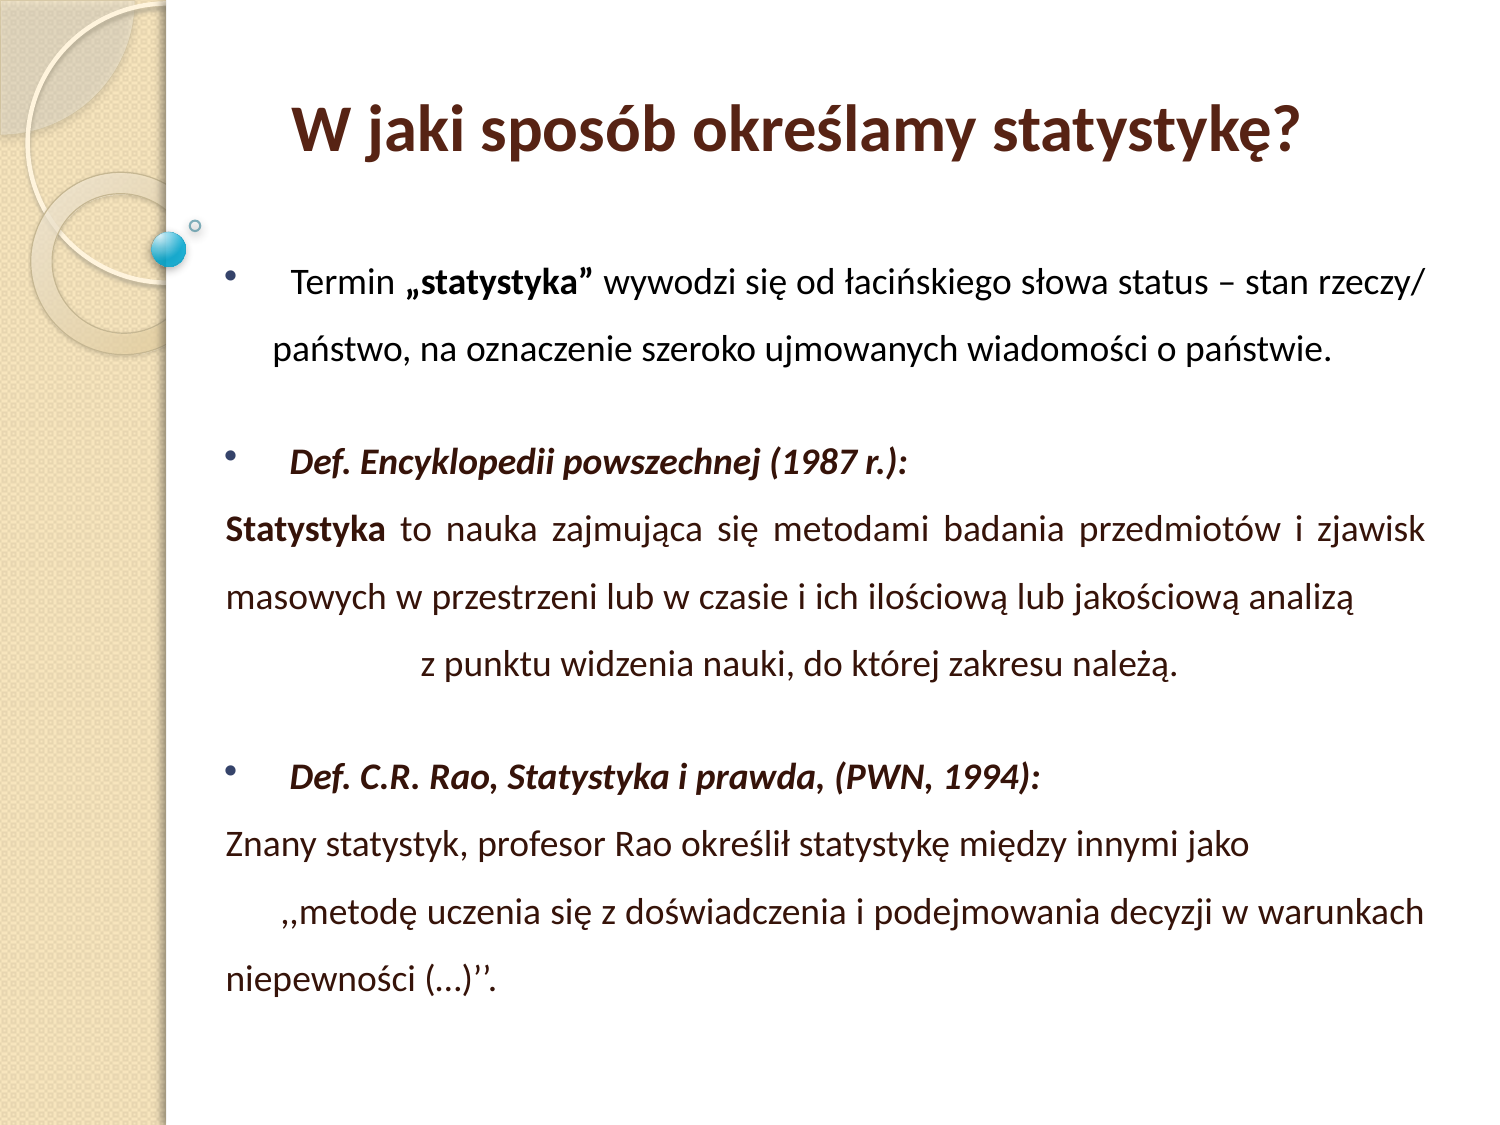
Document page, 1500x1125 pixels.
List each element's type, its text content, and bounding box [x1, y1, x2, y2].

subtitle Termin „statystyka” wywodzi się od łacińskiego słowa status – stan rzeczy/ państwo, na oznaczenie szeroko ujmowanych wiadomości o państwie. Def. Encyklopedii powszechnej (1987 r.): Statystyka to nauka zajmująca się metodami badania przedmiotów i zjawisk masowych w przestrzeni lub w czasie i ich ilościową lub jakościową analizą z punktu widzenia nauki, do której zakresu należą. Def. C.R. Rao, Statystyka i prawda, (PWN, 1994): Znany statystyk, profesor Rao określił statystykę między innymi jako ,,metodę uczenia się z doświadczenia i podejmowania decyzji w warunkach niepewności (…)’’. [210, 234, 1442, 1083]
text_box W jaki sposób określamy statystykę? [171, 30, 1425, 173]
